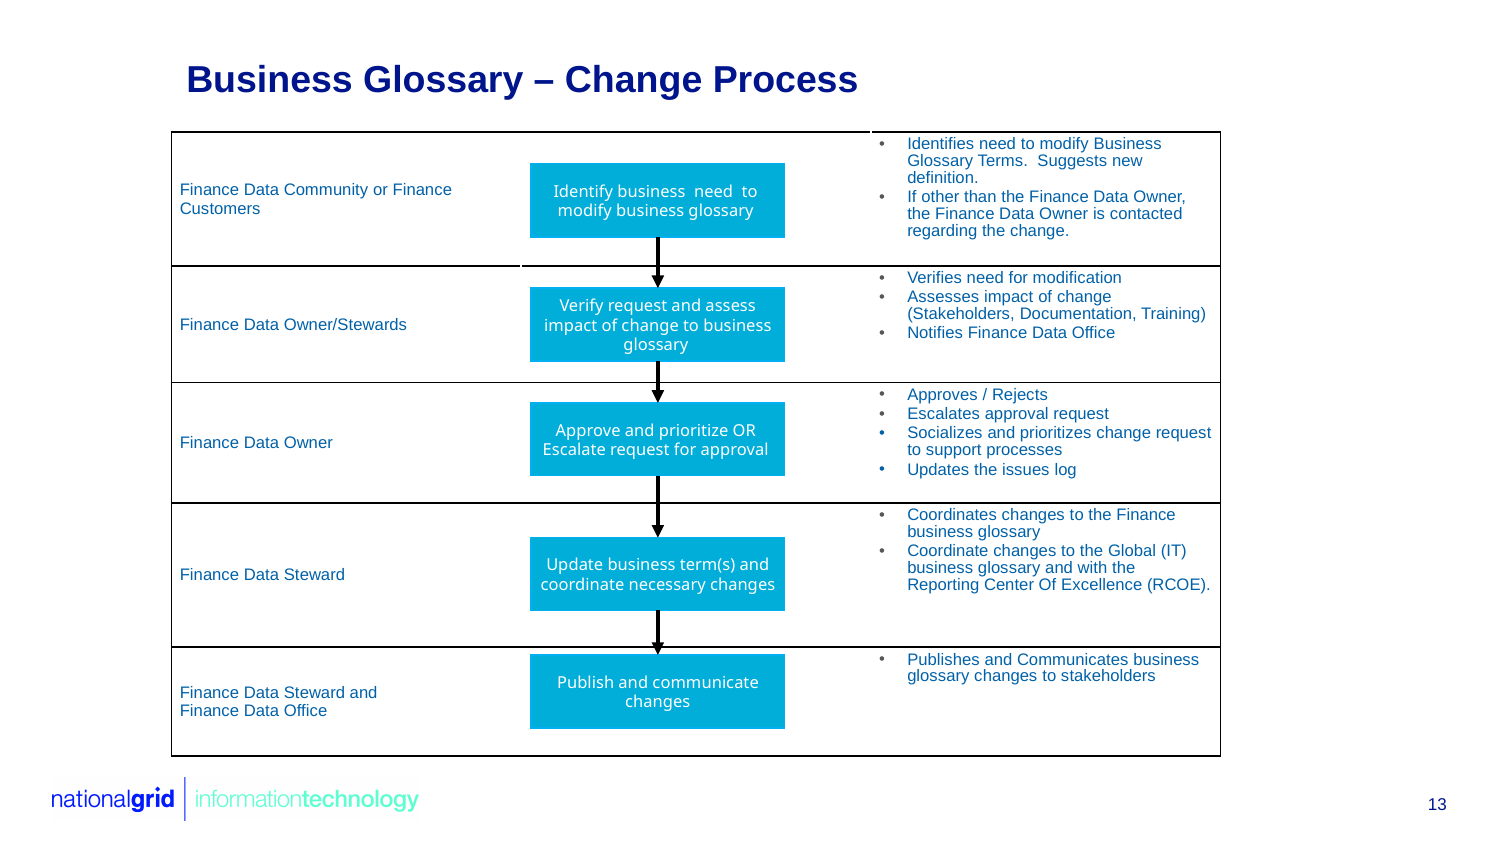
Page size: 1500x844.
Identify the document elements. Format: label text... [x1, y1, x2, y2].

table_header Identifies need to modify Business Glossary Terms. Suggests new definition. If other than the Finance Data Owner, the Finance Data Owner is contacted regarding the change. [872, 133, 1220, 265]
table_cell [522, 267, 656, 382]
text_box Business Glossary – Change Process [171, 47, 1196, 116]
table_cell Finance Data Steward and Finance Data Office [172, 648, 520, 755]
table_cell Finance Data Owner [172, 383, 520, 502]
text_box Verify request and assess impact of change to business glossary [531, 288, 785, 361]
table_cell Publishes and Communicates business glossary changes to stakeholders [872, 648, 1220, 755]
table_cell [660, 504, 870, 646]
table_cell Finance Data Steward [172, 504, 520, 646]
table_cell Approves / Rejects Escalates approval request Socializes and prioritizes change request to support processes Updates the issues log [872, 383, 1220, 502]
text_box Approve and prioritize OR Escalate request for approval [531, 402, 785, 476]
table_cell Finance Data Owner/Stewards [172, 267, 520, 382]
text_box Update business term(s) and coordinate necessary changes [531, 537, 785, 611]
table_header [521, 133, 870, 265]
table_cell Verifies need for modification Assesses impact of change (Stakeholders, Documentation, Training) Notifies Finance Data Office [872, 267, 1220, 382]
text_box Identify business need to modify business glossary [531, 163, 785, 238]
table_cell [660, 267, 870, 382]
text_box Publish and communicate changes [531, 654, 785, 728]
table_cell Coordinates changes to the Finance business glossary Coordinate changes to the Global (IT) business glossary and with the Reporting Center Of Excellence (RCOE). [872, 504, 1220, 646]
table_cell [522, 504, 656, 646]
table_cell [522, 648, 870, 755]
picture [52, 777, 419, 821]
table_cell [660, 383, 870, 502]
table_header Finance Data Community or Finance Customers [172, 133, 521, 265]
table_cell [522, 383, 656, 502]
